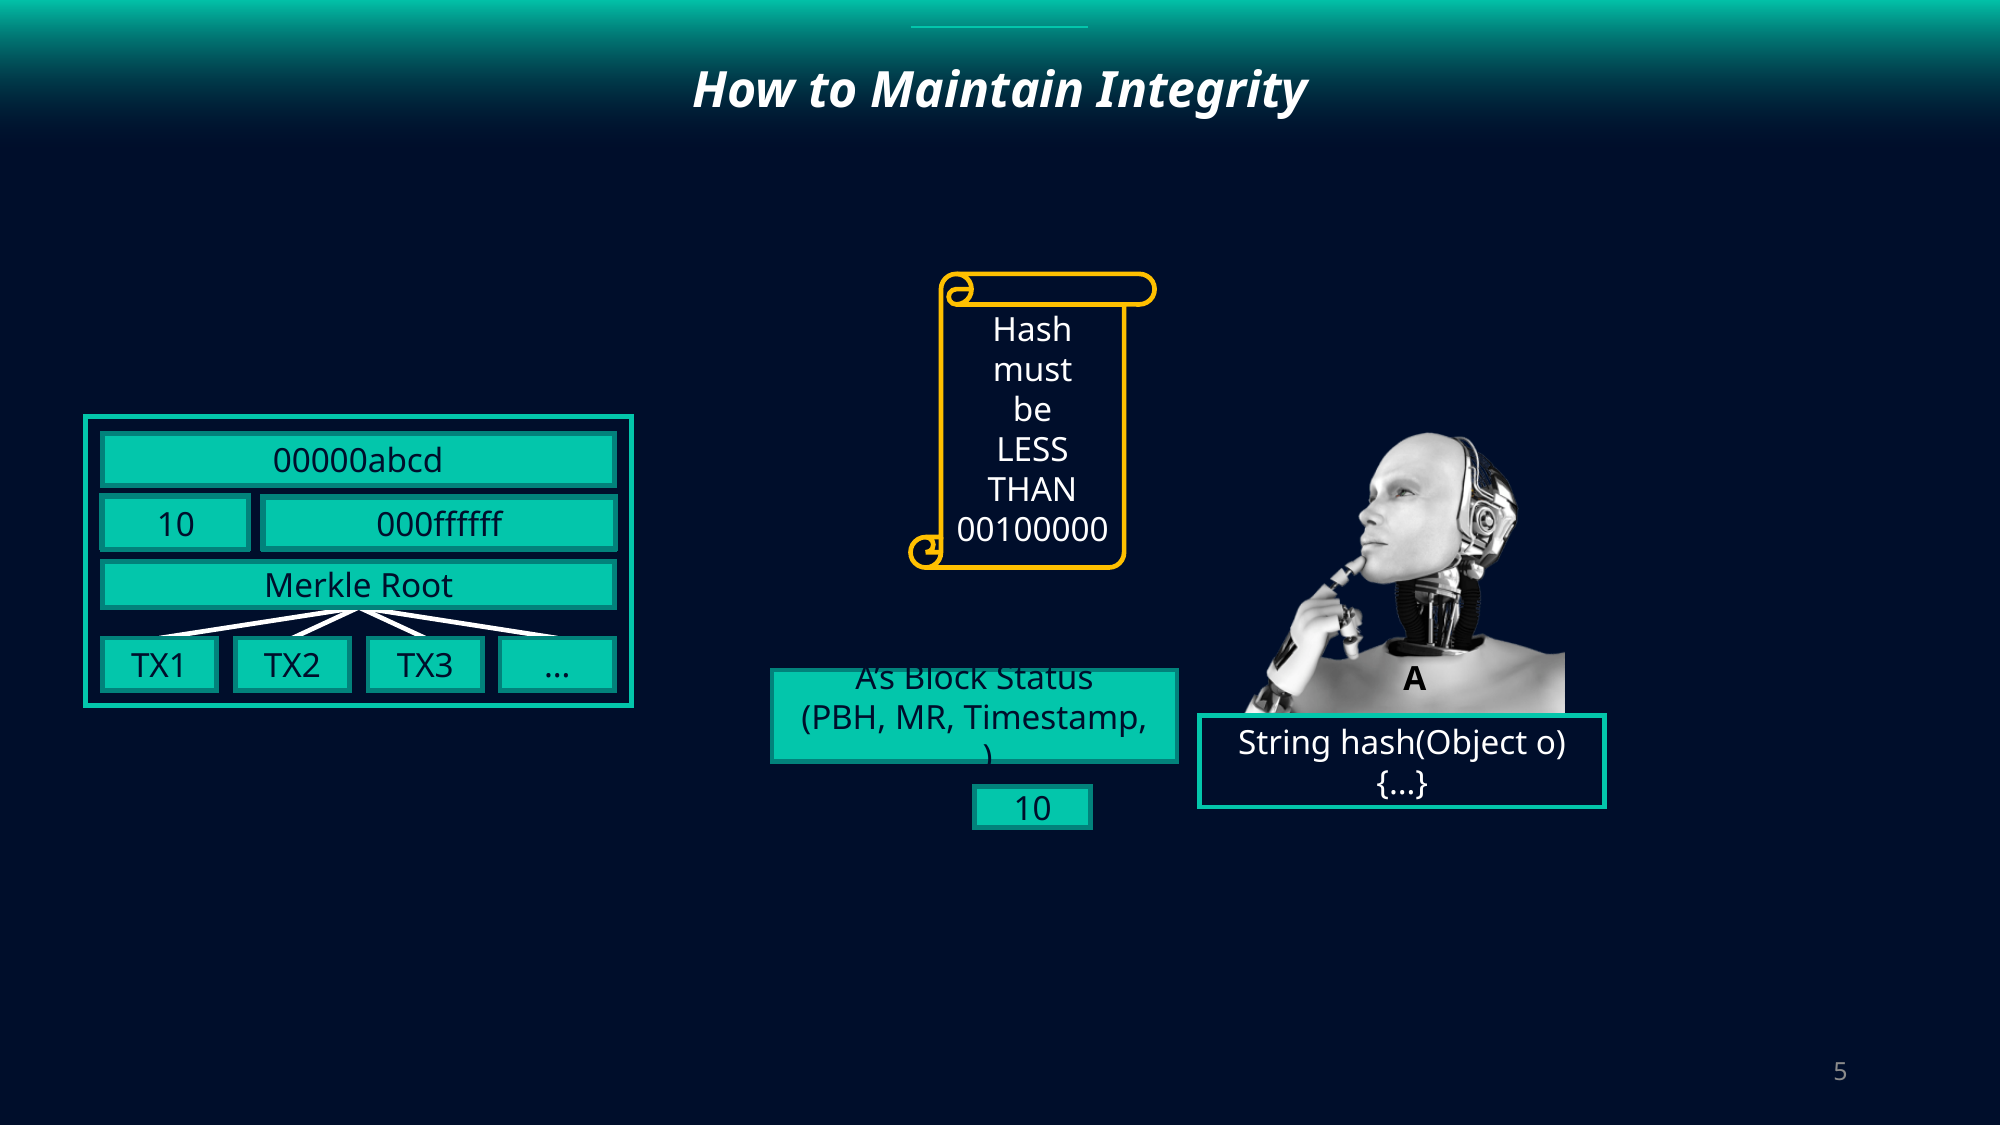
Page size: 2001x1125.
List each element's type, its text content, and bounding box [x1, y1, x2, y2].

picture [1239, 420, 1565, 715]
text_box How to Maintain Integrity [0, 0, 2000, 176]
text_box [358, 607, 558, 639]
text_box … [499, 637, 615, 691]
text_box Merkle Root [102, 561, 616, 608]
text_box [84, 416, 632, 707]
text_box TX2 [234, 639, 351, 691]
text_box 10 [102, 496, 249, 550]
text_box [159, 607, 292, 639]
text_box A’s Block Status (PBH, MR, Timestamp, …) [771, 669, 1178, 762]
text_box TX3 [367, 639, 483, 691]
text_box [292, 607, 358, 639]
text_box String hash(Object o) {…} [1199, 715, 1606, 808]
text_box 00000abcd [101, 433, 615, 487]
text_box Hash must be LESS THAN 00100000 [909, 272, 1156, 569]
text_box TX1 [101, 637, 218, 691]
text_box 10 [974, 786, 1091, 829]
text_box 000ffffff [262, 497, 616, 550]
slide_number 5 [1412, 1042, 1863, 1103]
